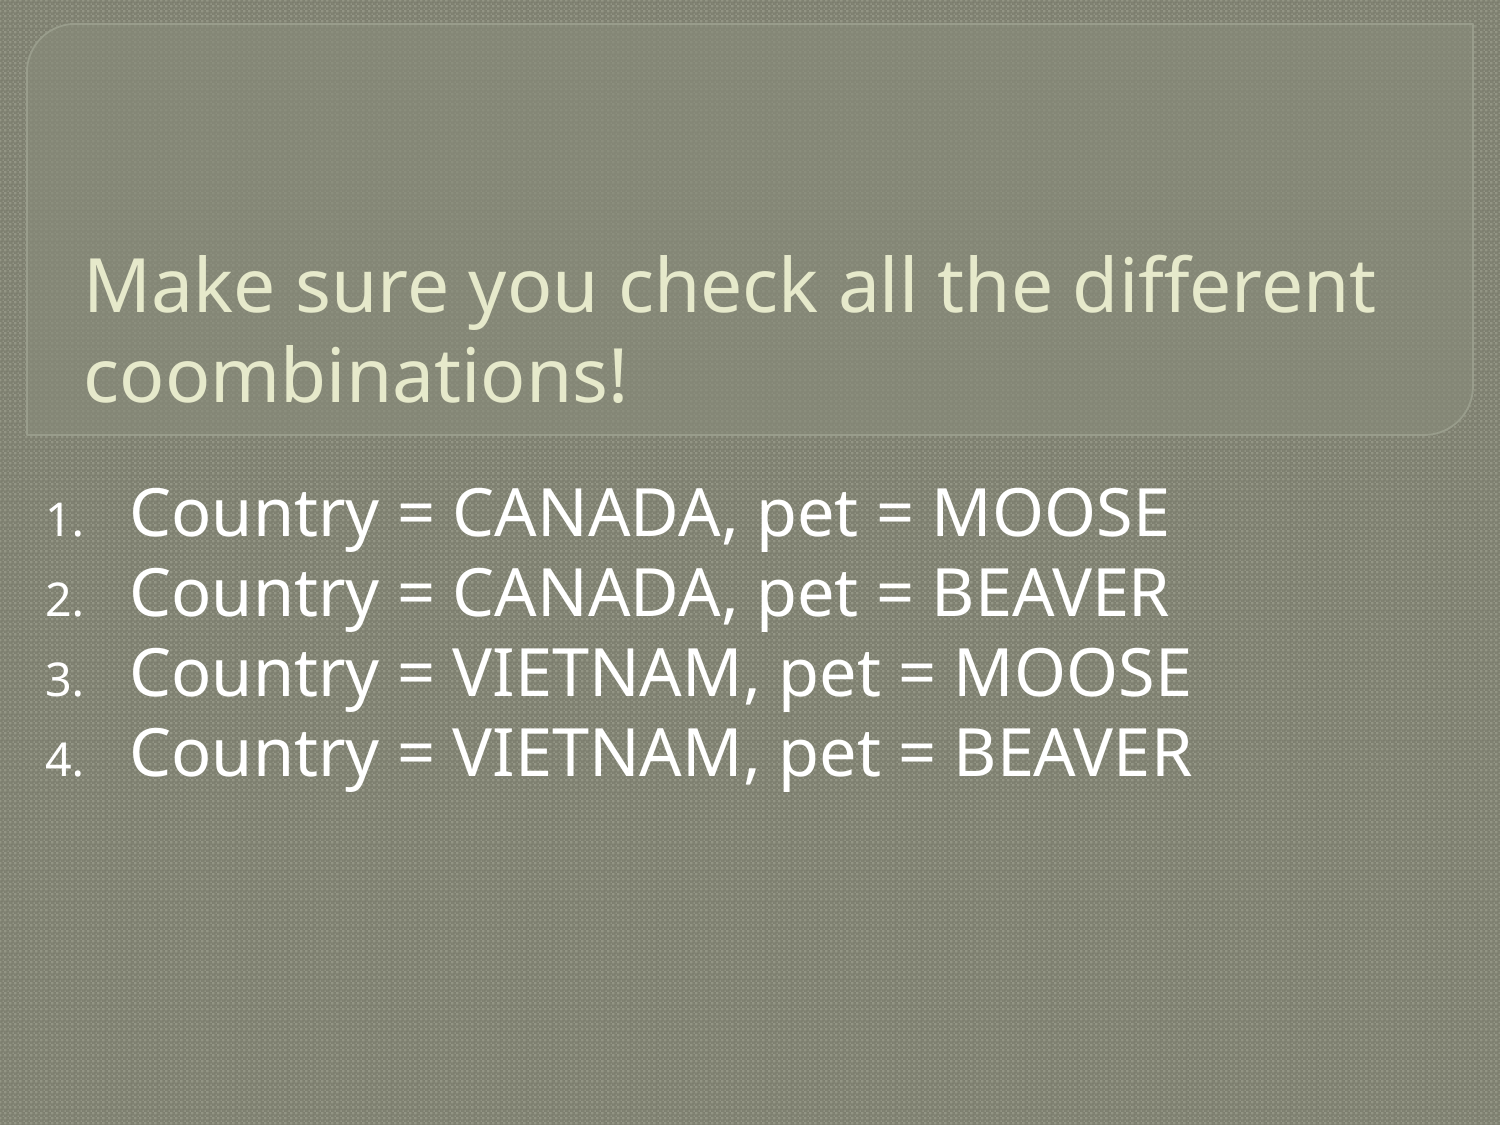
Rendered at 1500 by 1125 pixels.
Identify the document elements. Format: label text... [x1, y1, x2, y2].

title Make sure you check all the different coombinations! [76, 62, 1427, 425]
subtitle Country = CANADA, pet = MOOSE Country = CANADA, pet = BEAVER Country = VIETNAM, pet = MOOSE Country = VIETNAM, pet = BEAVER [37, 462, 1427, 1050]
